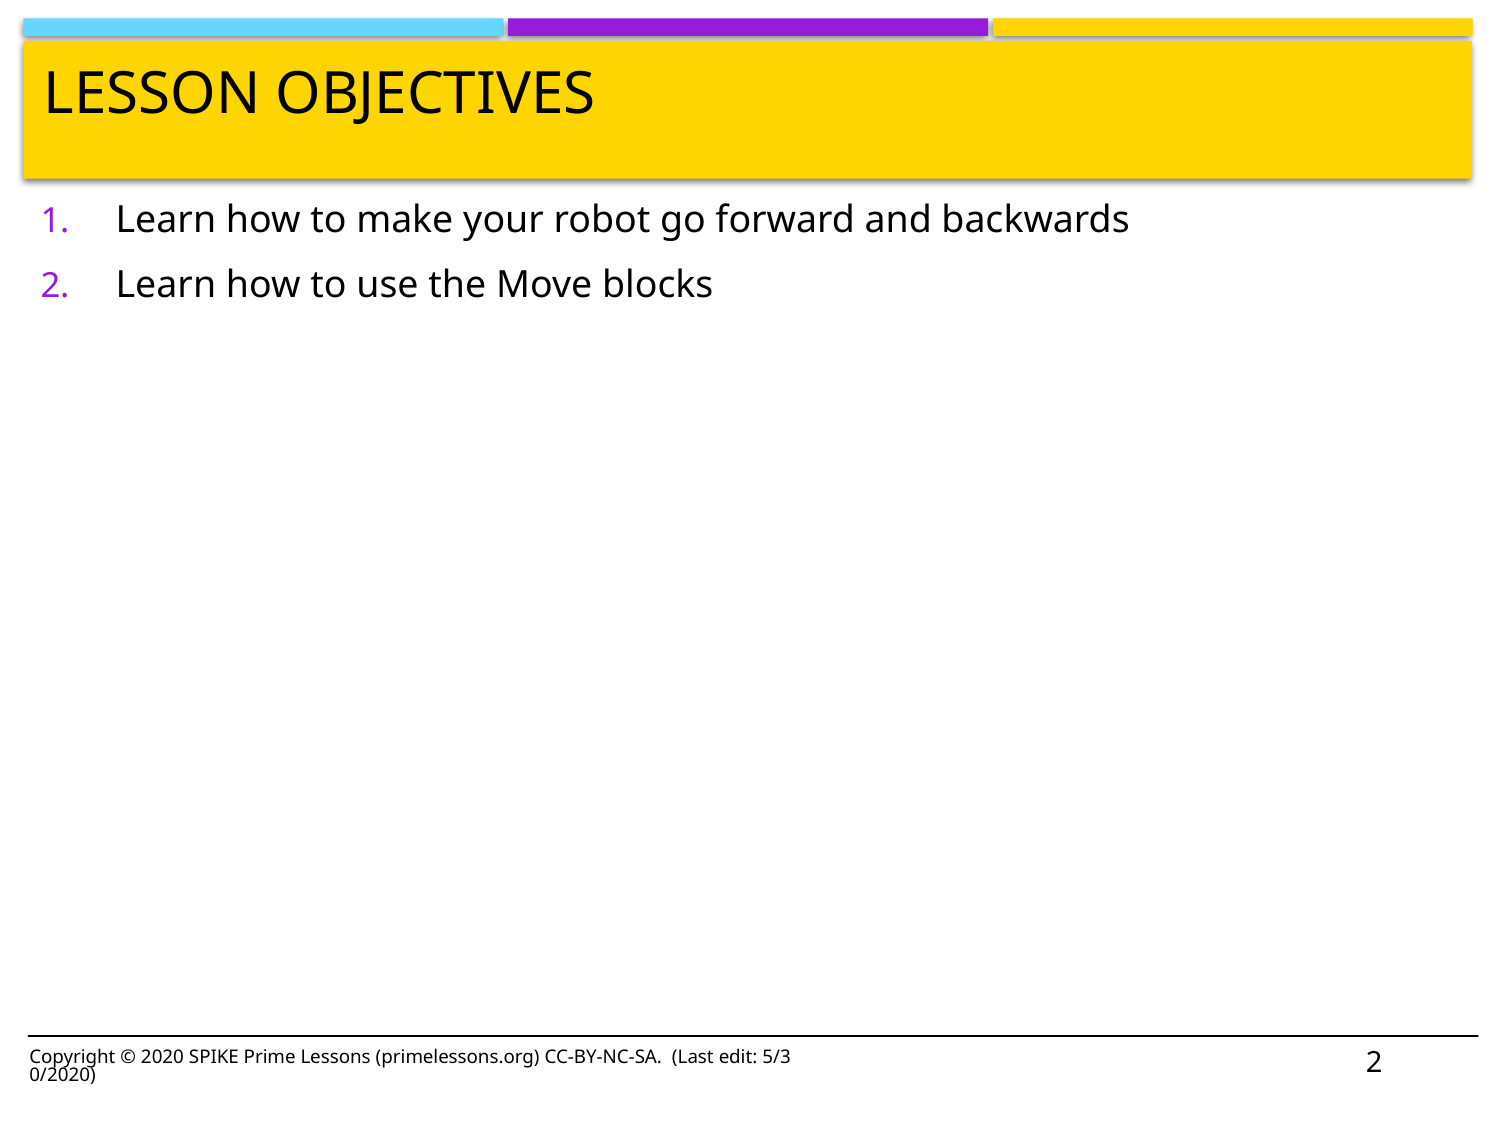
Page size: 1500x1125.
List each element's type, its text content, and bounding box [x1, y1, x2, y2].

list Learn how to make your robot go forward and backwards Learn how to use the Move blocks [25, 187, 1475, 1021]
footer Copyright © 2020 SPIKE Prime Lessons (primelessons.org) CC-BY-NC-SA. (Last edit: 5/30/2020) [14, 1036, 814, 1097]
slide_number 2 [1351, 1036, 1478, 1097]
title Lesson Objectives [28, 48, 1464, 172]
